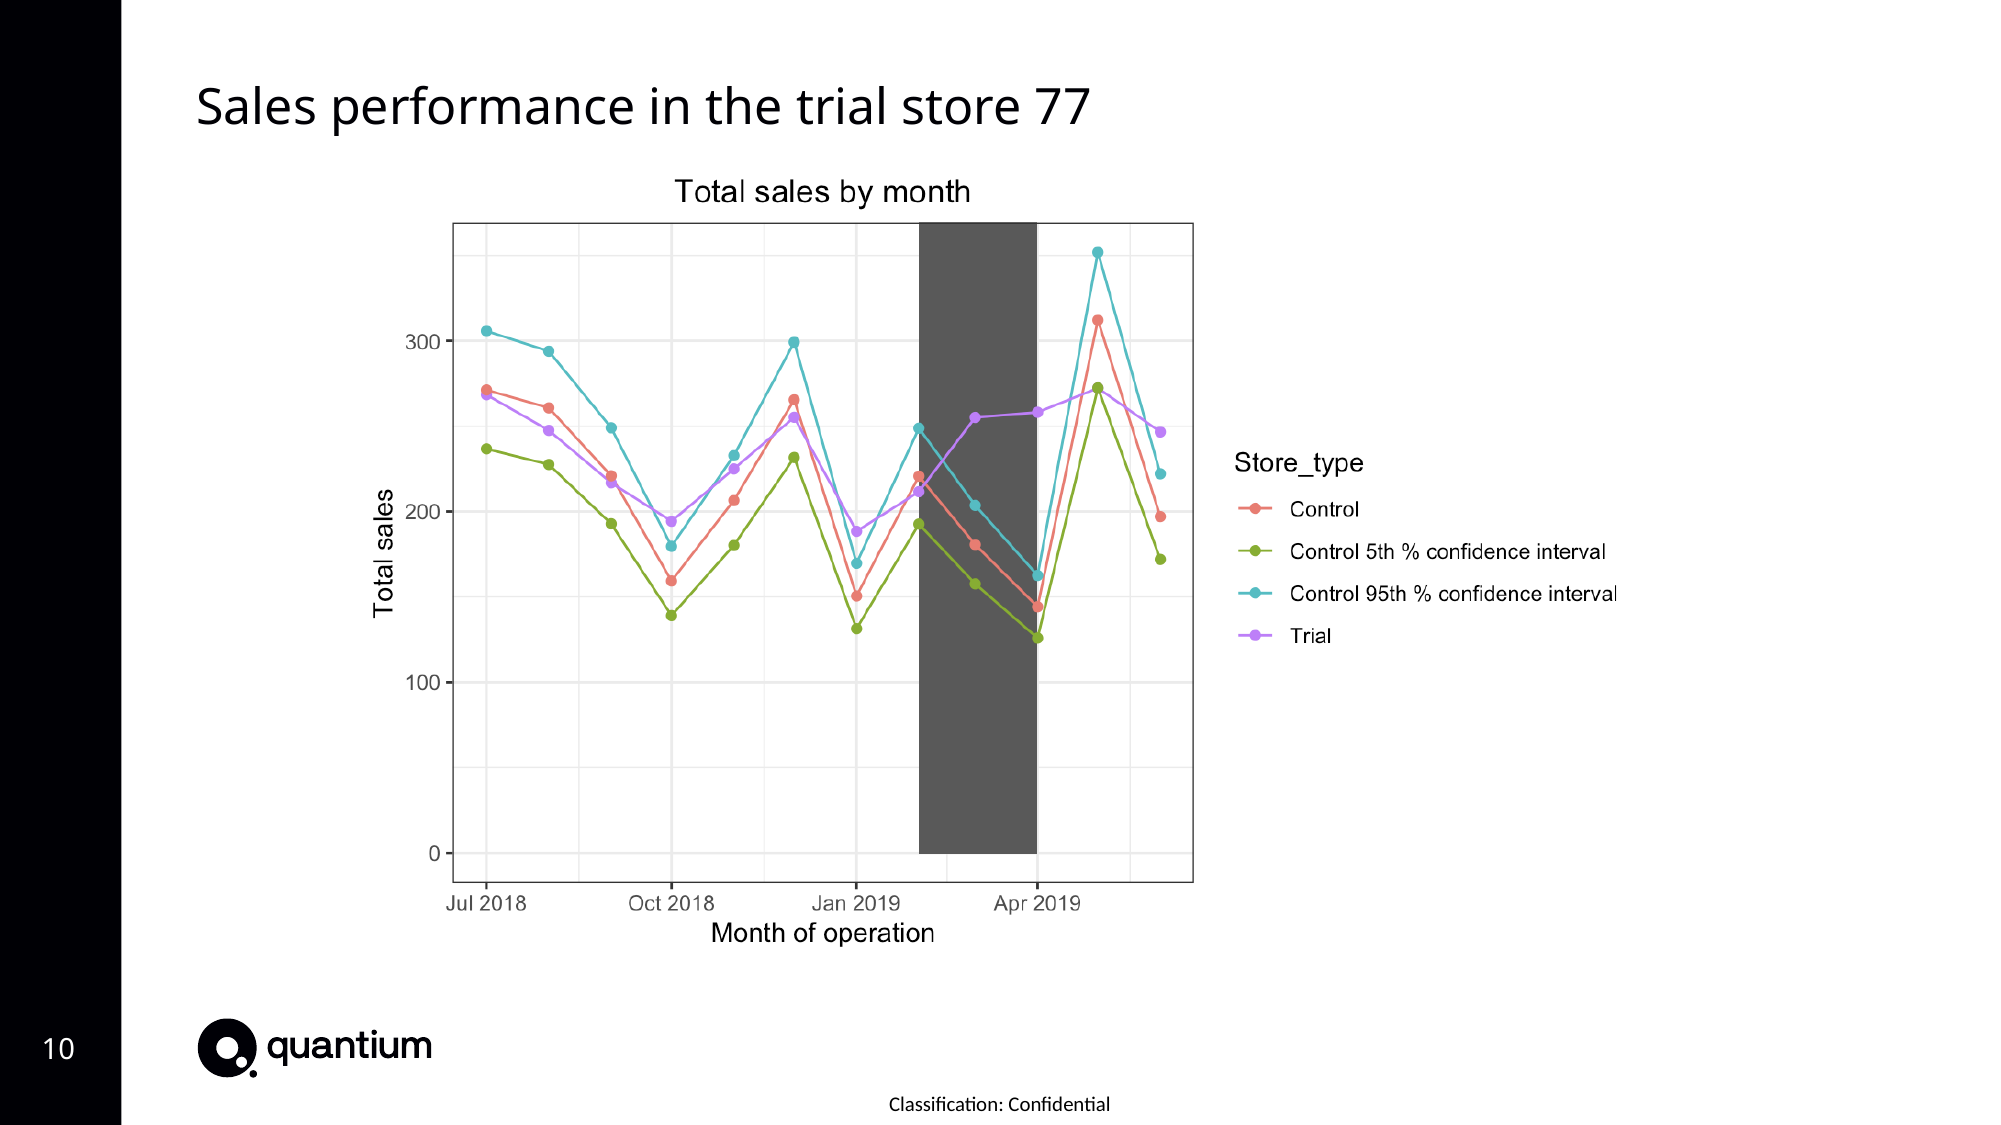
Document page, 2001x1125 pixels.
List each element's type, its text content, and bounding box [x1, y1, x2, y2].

list Sales performance in the trial store 77 [196, 74, 1916, 210]
picture [362, 168, 1638, 957]
